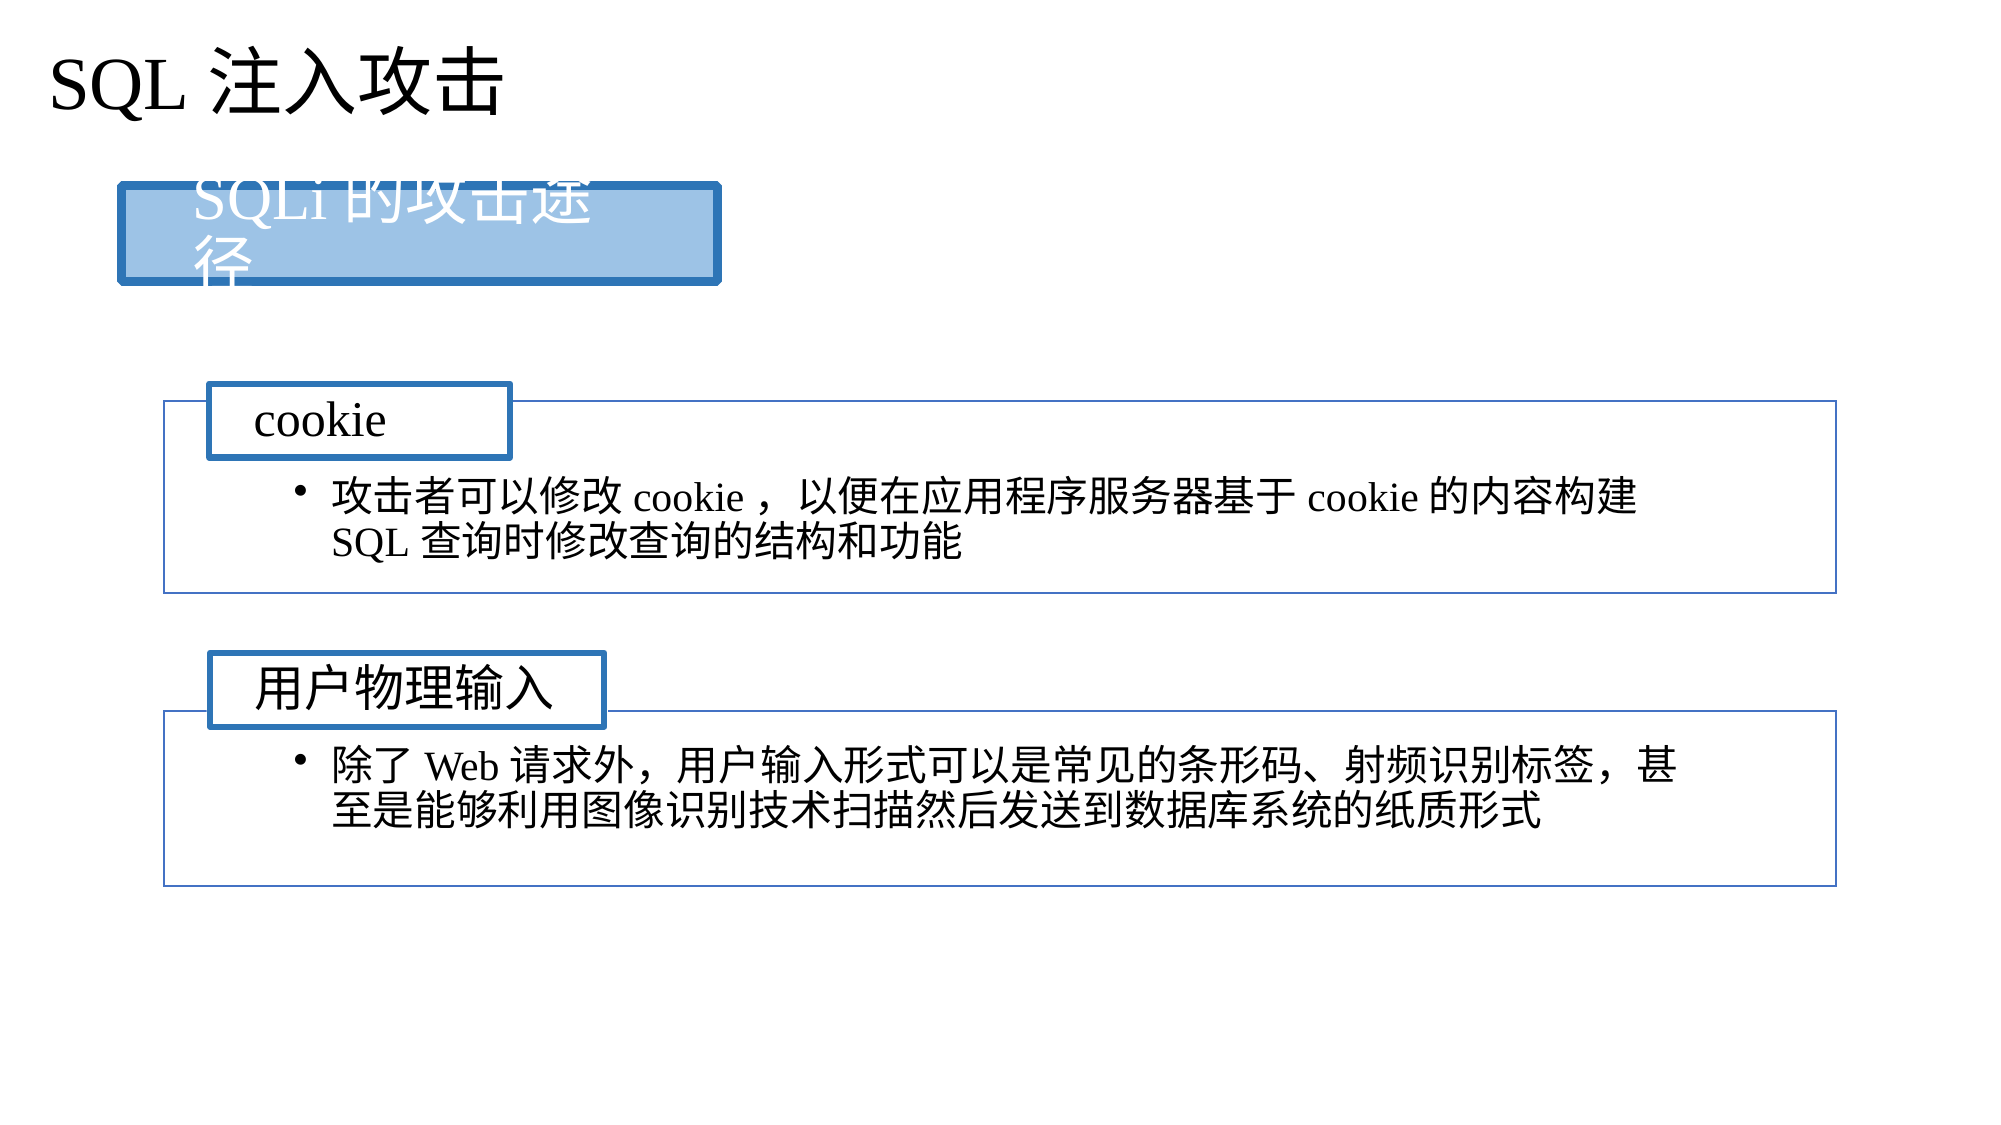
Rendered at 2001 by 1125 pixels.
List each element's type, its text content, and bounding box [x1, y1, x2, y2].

text_box SQLi的攻击途径 [121, 185, 718, 282]
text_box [206, 648, 608, 731]
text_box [163, 400, 1837, 594]
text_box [163, 669, 1837, 887]
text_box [206, 379, 513, 462]
text_box SQL注入攻击 [31, 0, 1147, 160]
